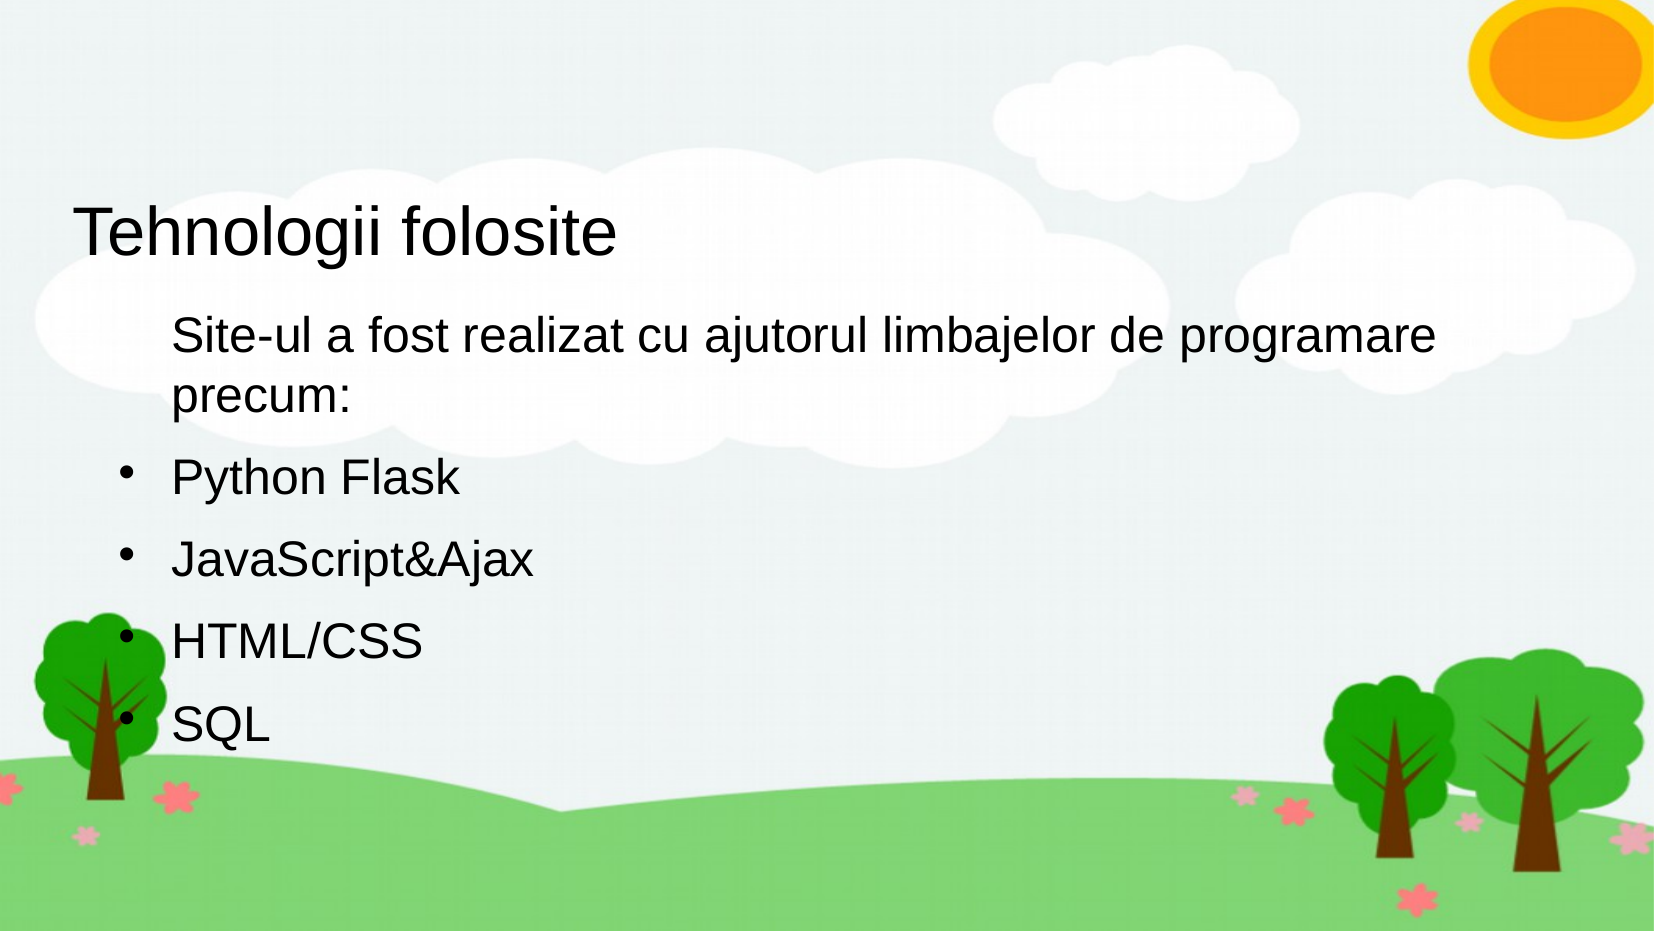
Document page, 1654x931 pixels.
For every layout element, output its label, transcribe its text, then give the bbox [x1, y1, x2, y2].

picture [0, 0, 1654, 931]
list Site-ul a fost realizat cu ajutorul limbajelor de programare precum: Python Flask JavaScript&Ajax HTML/CSS SQL [100, 302, 1575, 900]
title Tehnologii folosite [72, 117, 1538, 338]
